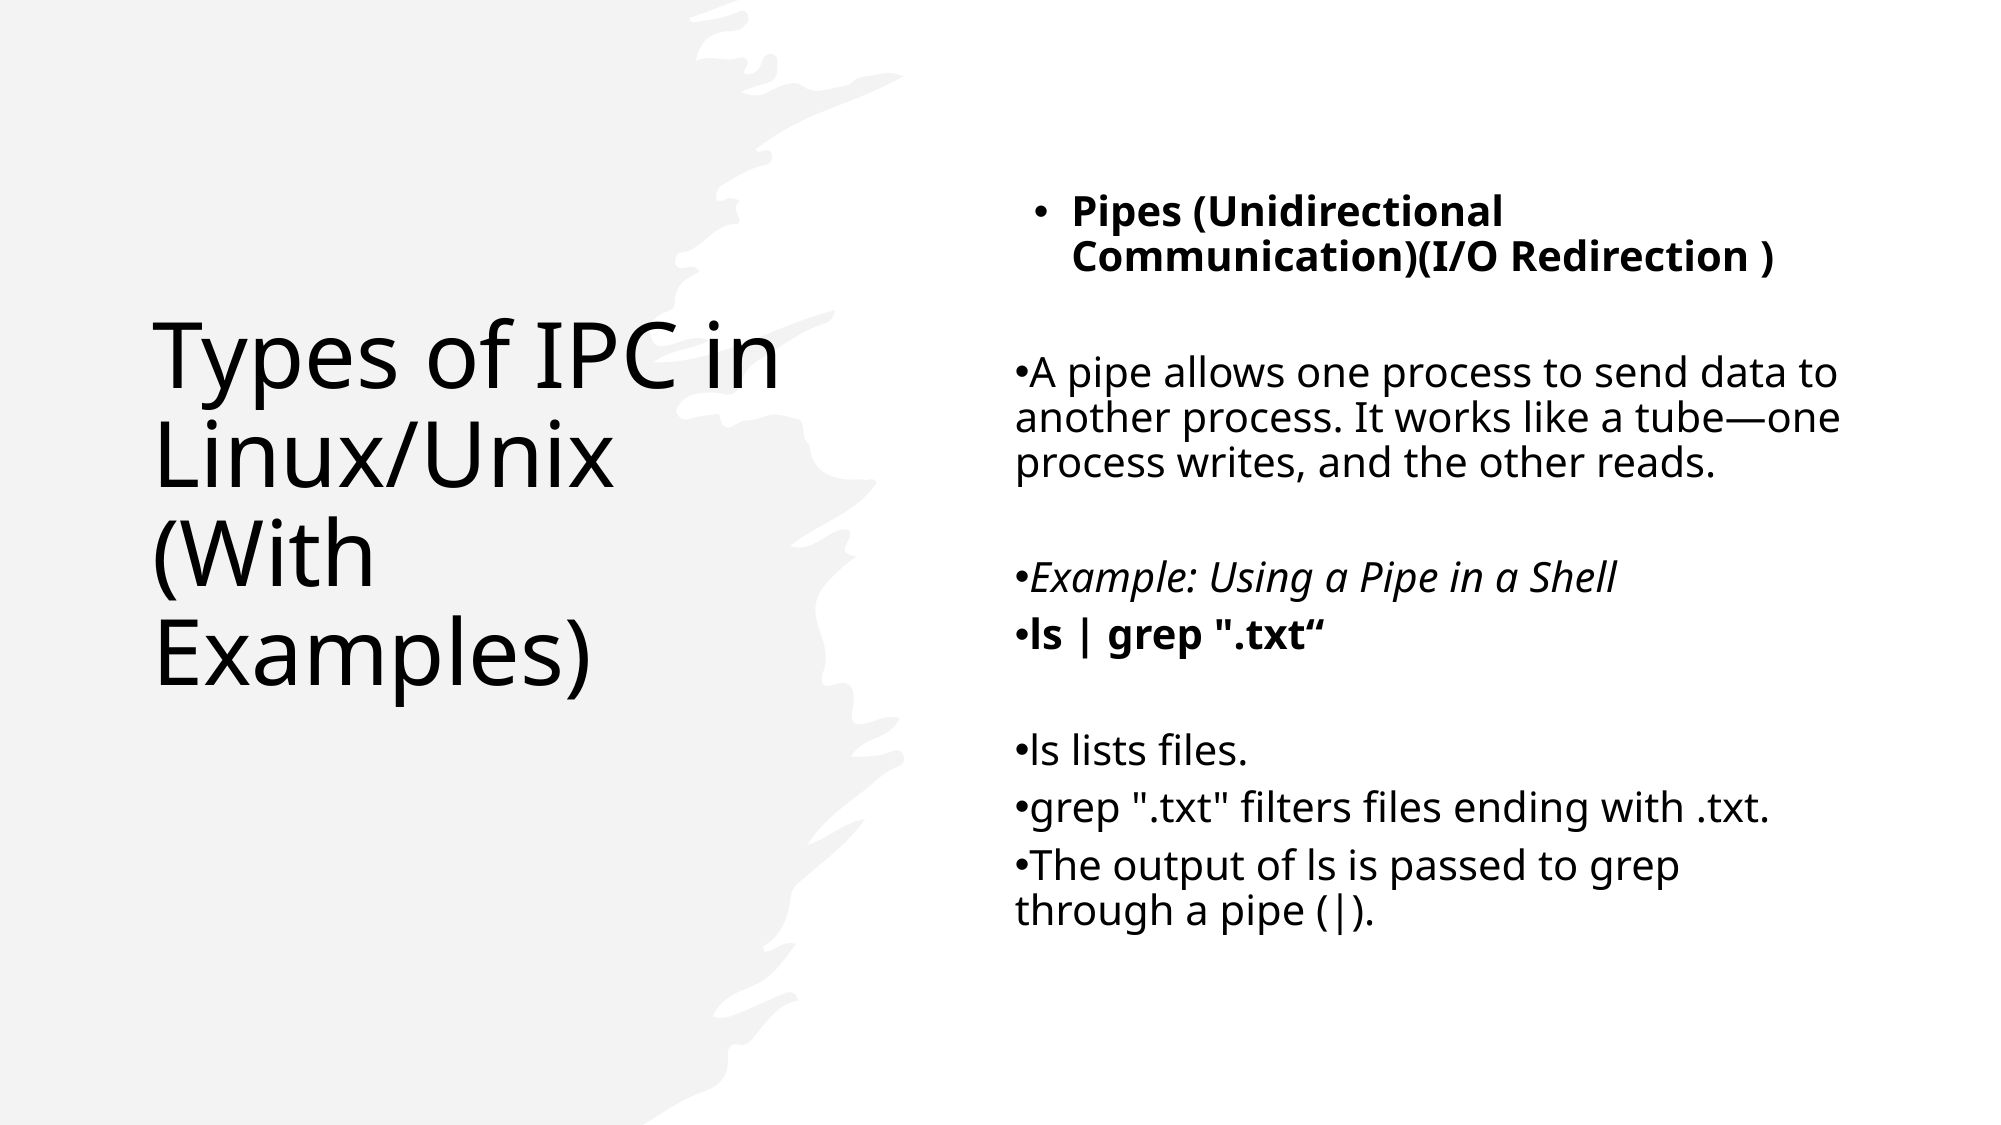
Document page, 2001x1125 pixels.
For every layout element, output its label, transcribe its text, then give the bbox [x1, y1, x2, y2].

text_box [645, 0, 2000, 1125]
title Types of IPC in Linux/Unix (With Examples) [137, 116, 800, 1008]
text_box [0, 0, 904, 1125]
text_box Pipes (Unidirectional Communication)(I/O Redirection ) A pipe allows one process to send data to another process. It works like a tube—one process writes, and the other reads. Example: Using a Pipe in a Shell ls | grep ".txt“ ls lists files. grep ".txt" filters files ending with .txt. The output of ls is passed to grep through a pipe (|). [999, 116, 1863, 1008]
